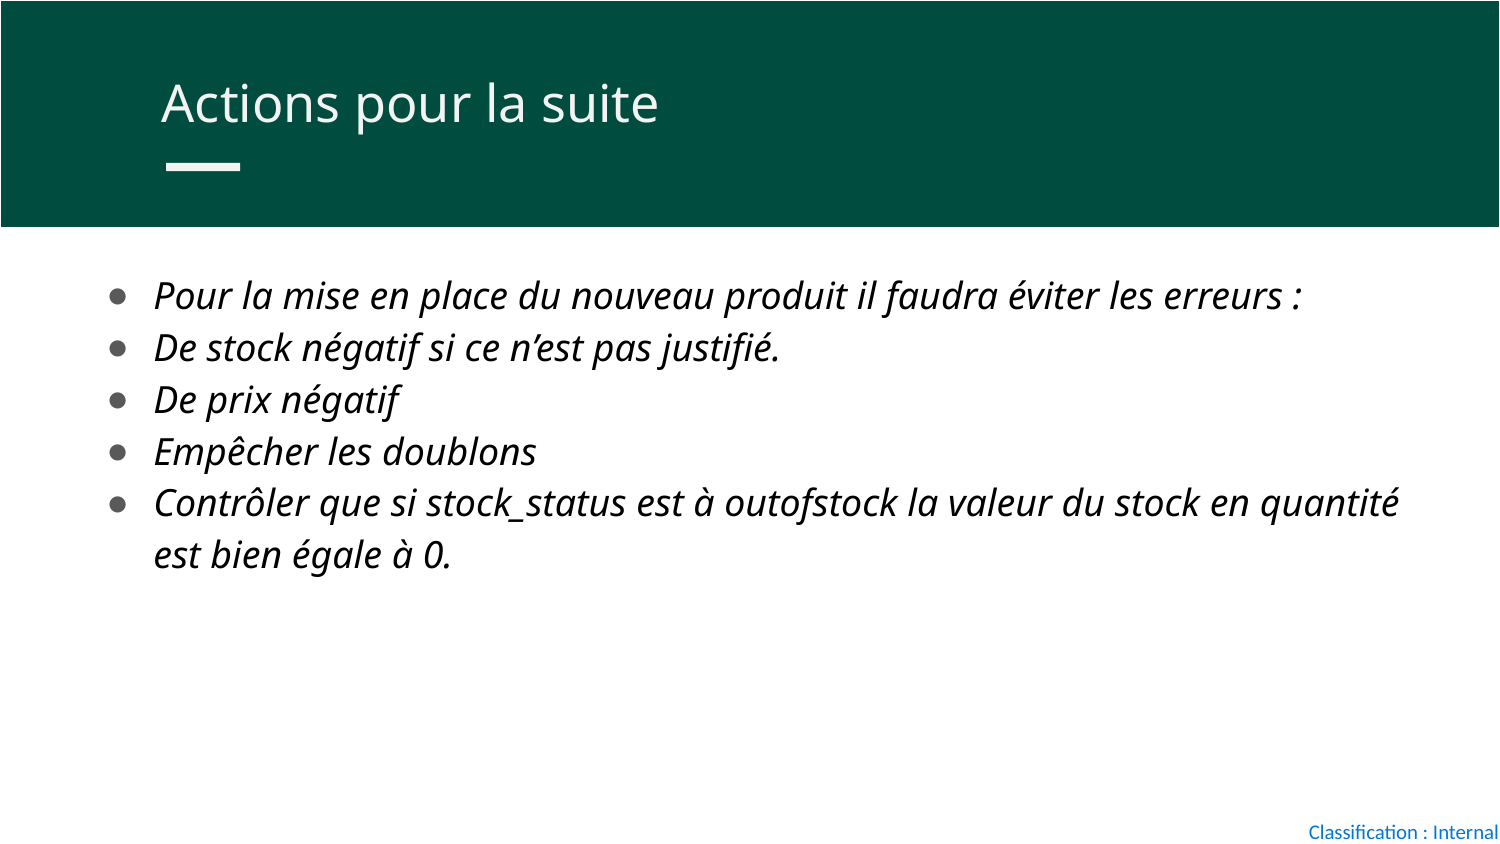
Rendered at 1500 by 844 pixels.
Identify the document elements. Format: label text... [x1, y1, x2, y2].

text_box Actions pour la suite [146, 55, 1500, 150]
text_box [0, 0, 1500, 228]
text_box [166, 162, 241, 172]
list Pour la mise en place du nouveau produit il faudra éviter les erreurs : De stock négatif si ce n’est pas justifié. De prix négatif Empêcher les doublons Contrôler que si stock_status est à outofstock la valeur du stock en quantité est bien égale à 0. [91, 250, 1456, 812]
